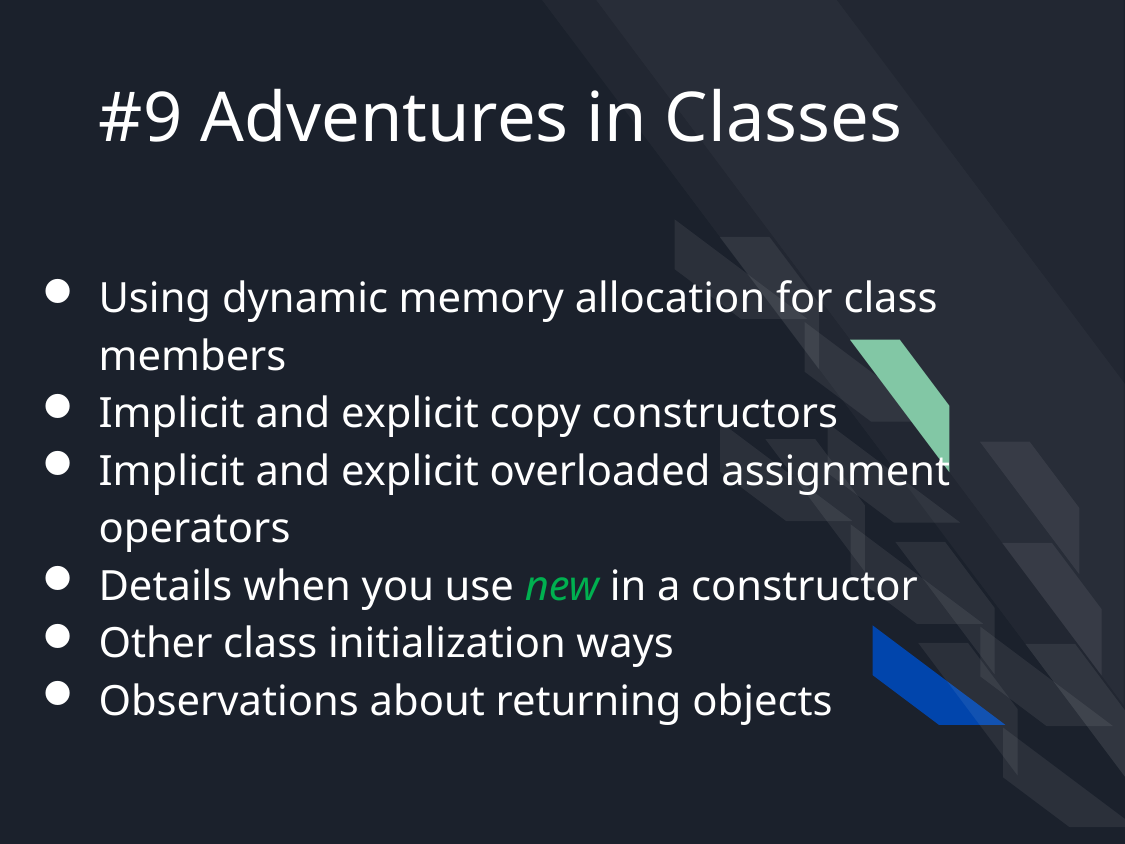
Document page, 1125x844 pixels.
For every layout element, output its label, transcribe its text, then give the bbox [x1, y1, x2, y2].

title #9 Adventures in Classes [87, 62, 1084, 222]
list Using dynamic memory allocation for class members Implicit and explicit copy constructors Implicit and explicit overloaded assignment operators Details when you use new in a constructor Other class initialization ways Observations about returning objects [30, 252, 1100, 404]
